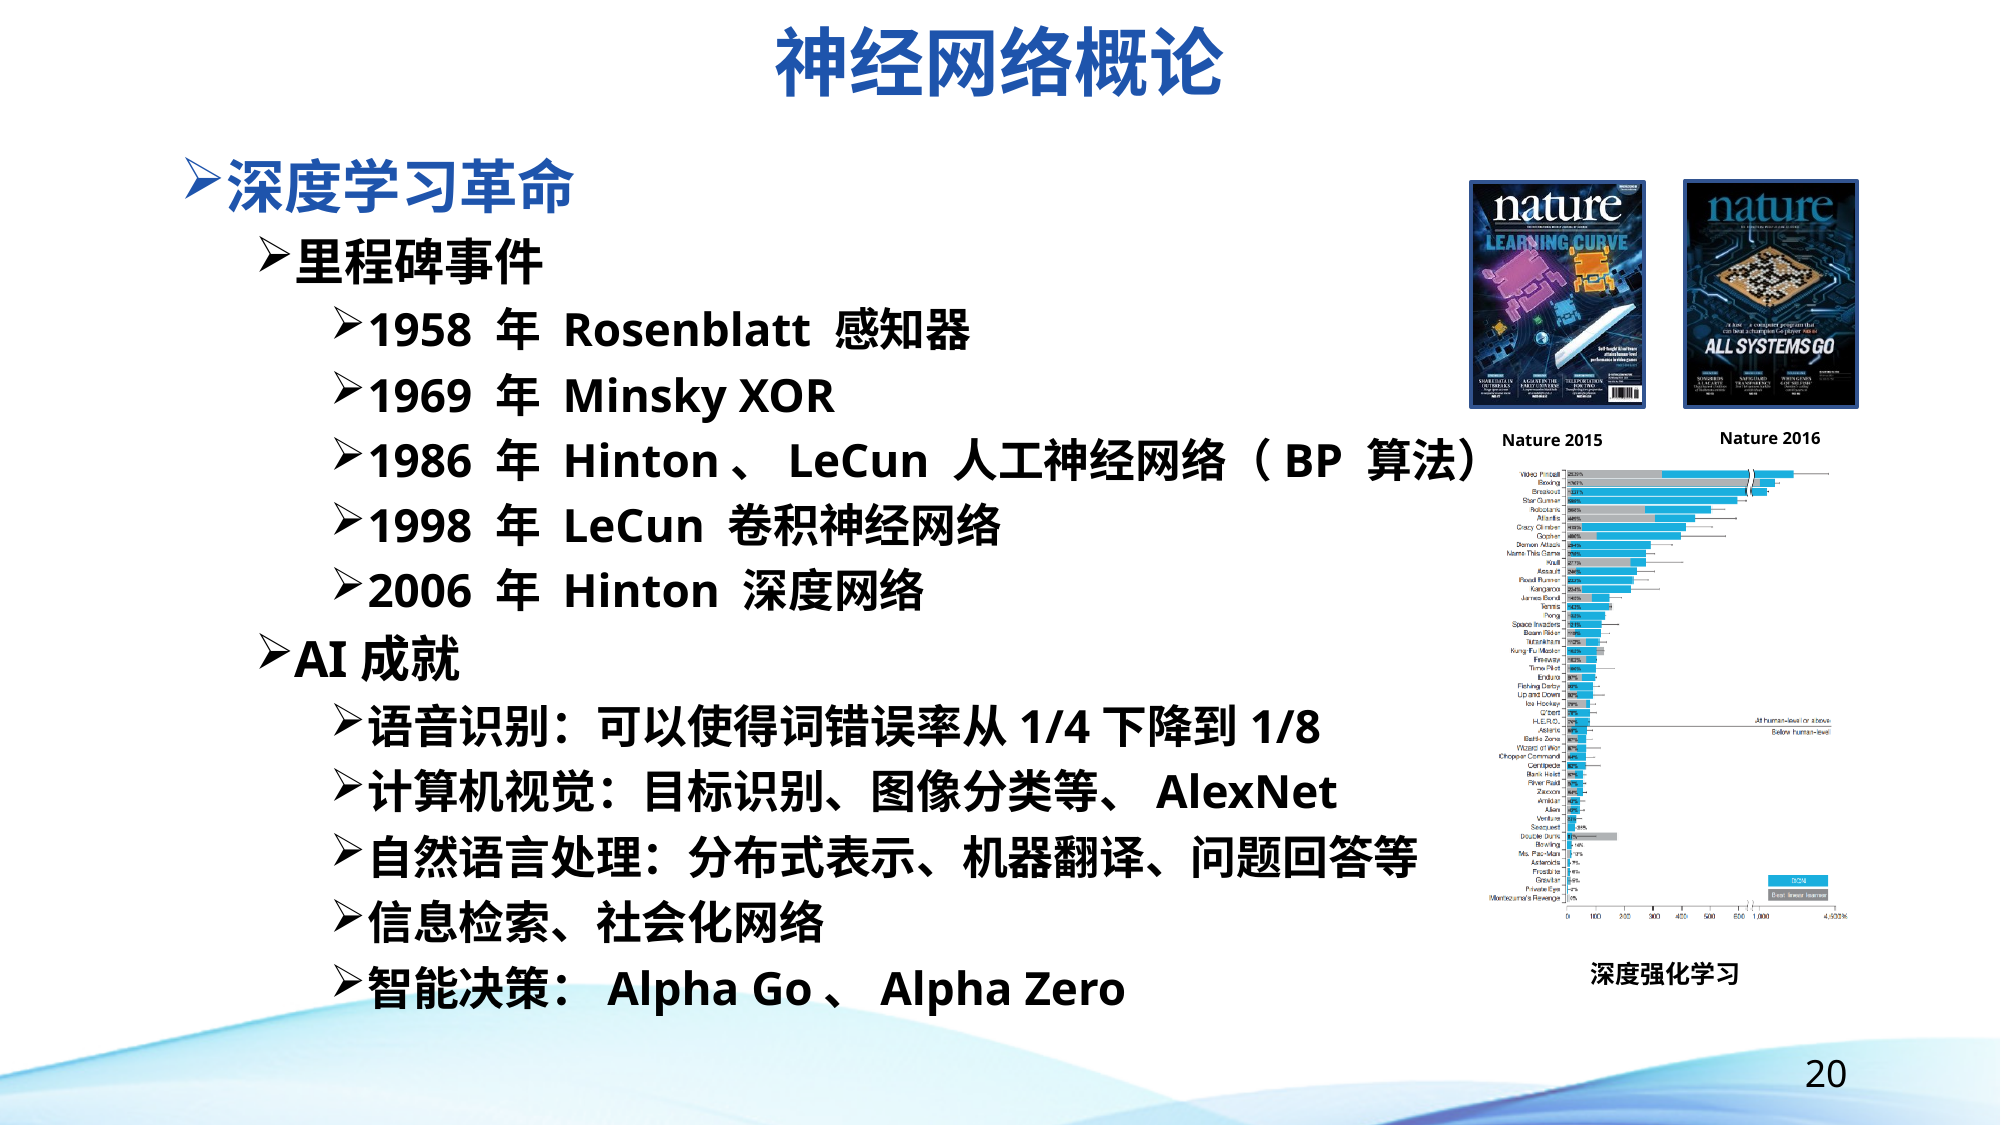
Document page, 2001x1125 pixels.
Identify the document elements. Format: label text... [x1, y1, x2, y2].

text_box Nature 2015 [1483, 422, 1622, 455]
list 深度学习革命 里程碑事件 1958 年 Rosenblatt 感知器 1969 年 Minsky XOR 1986 年 Hinton、LeCun 人工神经网络（BP 算法） 1998 年 LeCun 卷积神经网络 2006 年 Hinton 深度网络 AI成就 语音识别：可以使得词错误率从1/4下降到1/8 计算机视觉：目标识别、图像分类等、AlexNet 自然语言处理：分布式表示、机器翻译、问题回答等 信息检索、社会化网络 智能决策：Alpha Go、Alpha Zero [165, 142, 1933, 1024]
text_box Nature 2016 [1700, 420, 1840, 455]
picture [1476, 455, 1855, 924]
text_box 深度强化学习 [1539, 950, 1792, 996]
picture [1687, 182, 1855, 405]
title 神经网络概论 [137, 15, 1863, 117]
picture [0, 758, 2001, 1125]
picture [1472, 183, 1642, 405]
slide_number 20 [1412, 1042, 1863, 1103]
